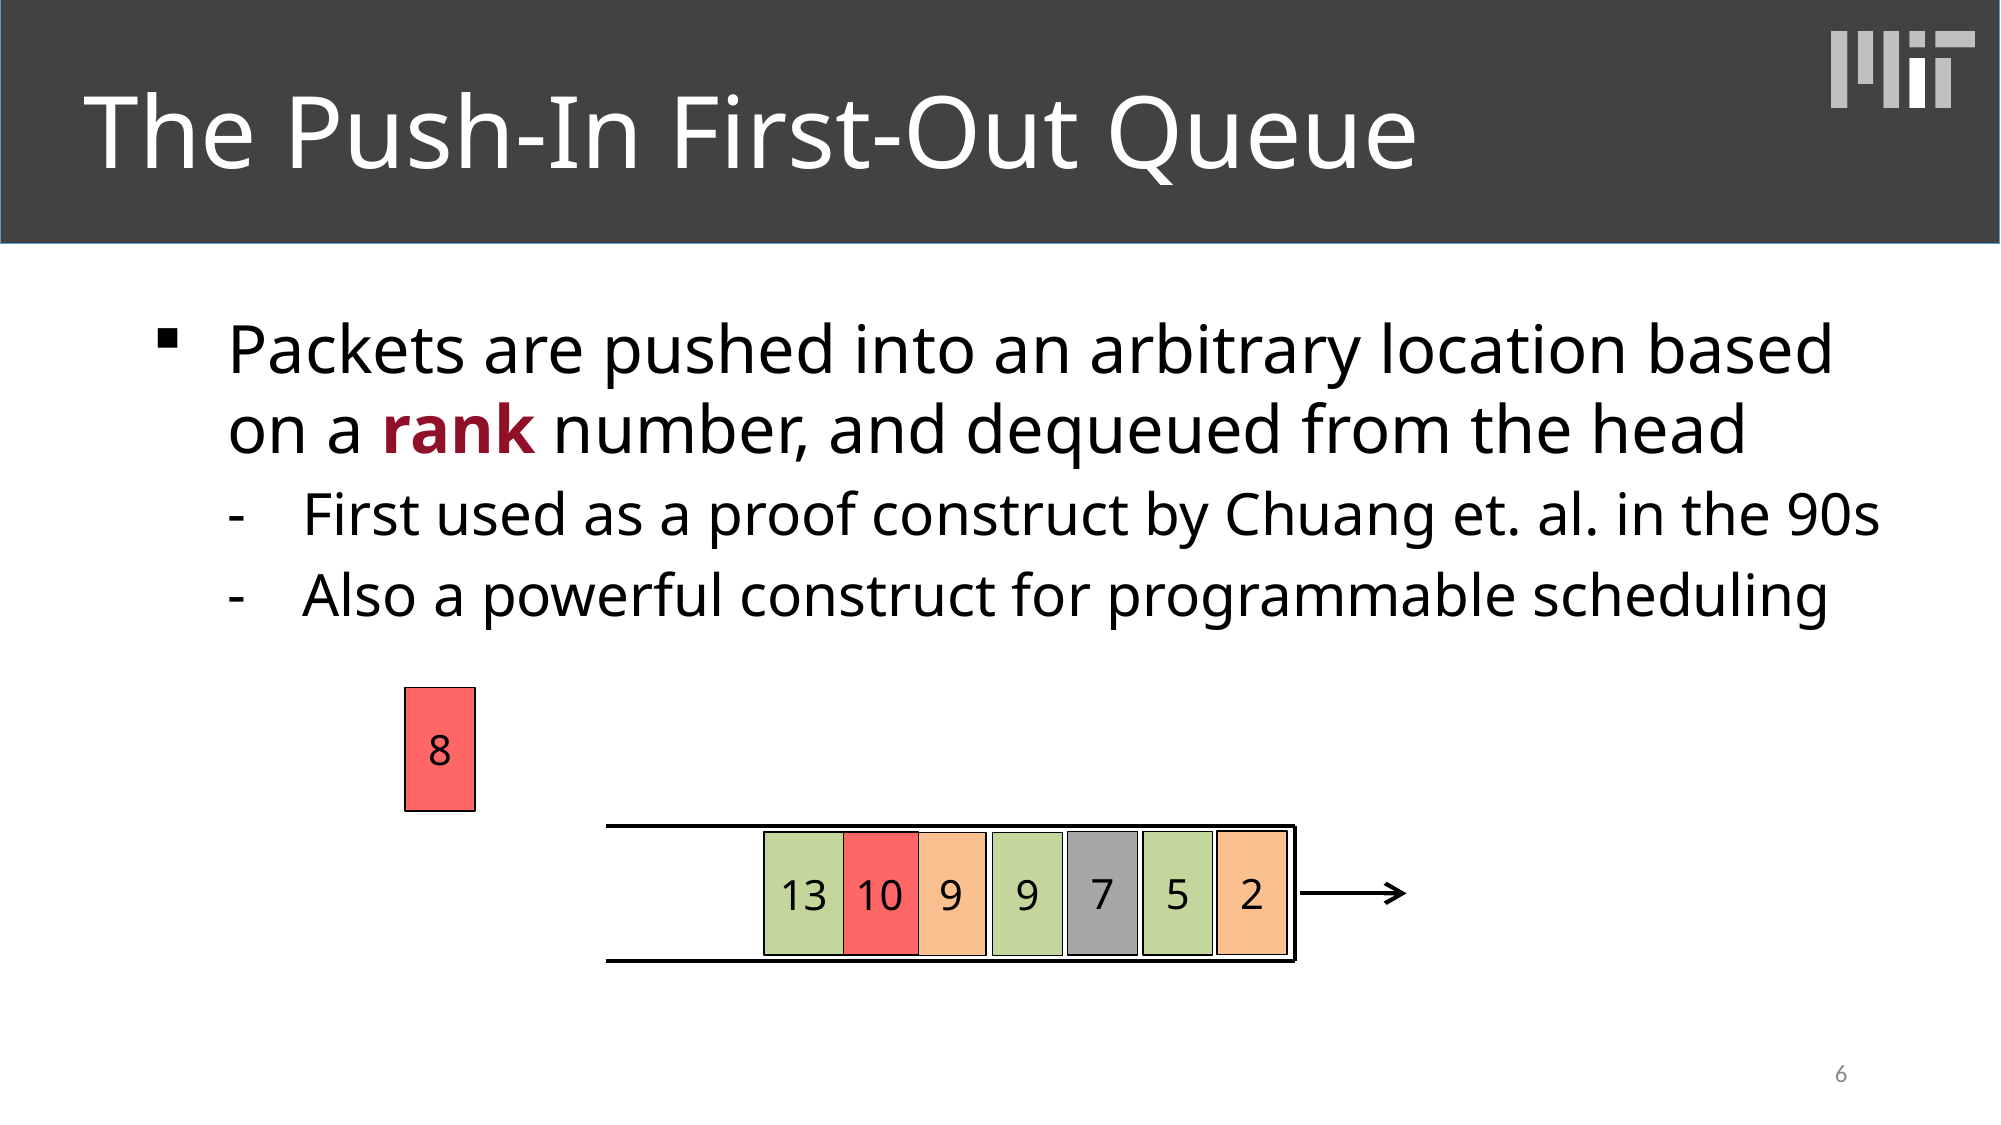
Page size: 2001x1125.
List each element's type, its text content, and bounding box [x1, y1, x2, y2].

picture [1831, 31, 1975, 108]
text_box 8 [405, 687, 475, 811]
list Packets are pushed into an arbitrary location based on a rank number, and dequeued from the head First used as a proof construct by Chuang et. al. in the 90s Also a powerful construct for programmable scheduling [137, 299, 1938, 744]
slide_number 6 [1412, 1042, 1863, 1103]
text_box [606, 825, 1295, 961]
title The Push-In First-Out Queue [68, 20, 1794, 238]
